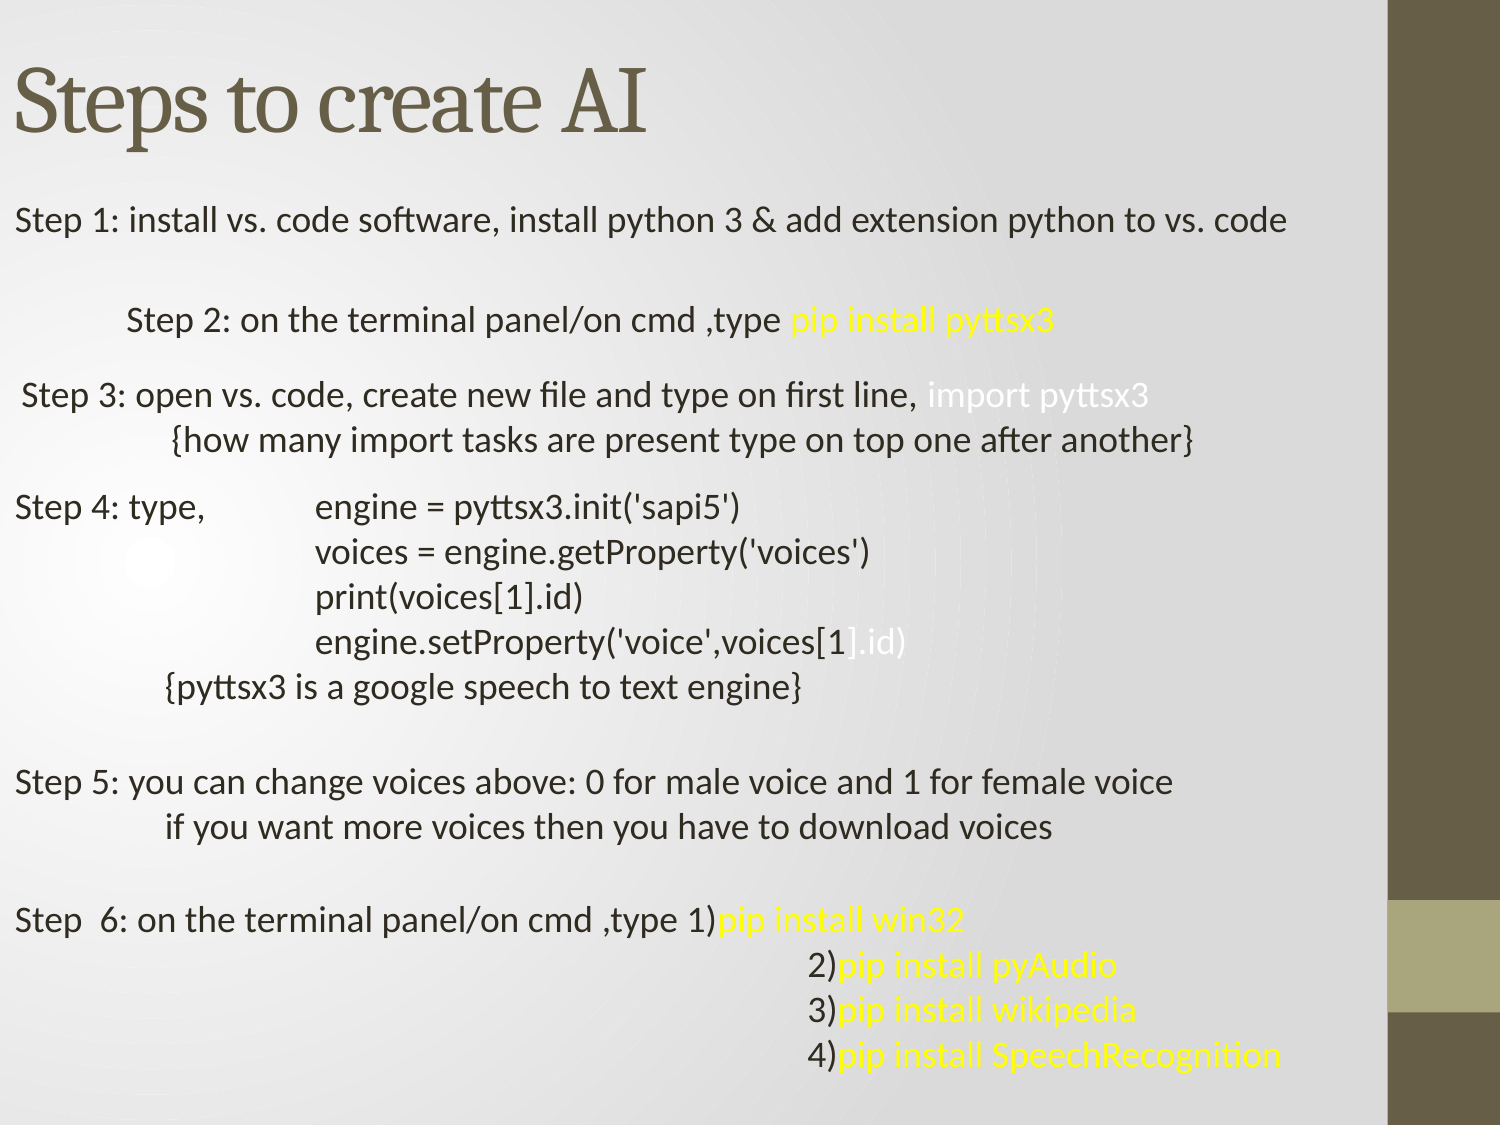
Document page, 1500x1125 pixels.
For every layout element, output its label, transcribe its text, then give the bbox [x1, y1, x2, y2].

text_box Step 1: install vs. code software, install python 3 & add extension python to vs. code [0, 187, 1500, 248]
title Steps to create AI [0, 0, 1350, 187]
text_box Step 4: type, engine = pyttsx3.init('sapi5') voices = engine.getProperty('voices') print(voices[1].id) engine.setProperty('voice',voices[1].id) {pyttsx3 is a google speech to text engine} [0, 474, 1088, 715]
text_box Step 3: open vs. code, create new file and type on first line, import pyttsx3 {how many import tasks are present type on top one after another} [6, 362, 1211, 468]
text_box Step 2: on the terminal panel/on cmd ,type pip install pyttsx3 [111, 287, 1070, 348]
text_box Step 5: you can change voices above: 0 for male voice and 1 for female voice if you want more voices then you have to download voices [0, 749, 1450, 855]
text_box Step 6: on the terminal panel/on cmd ,type 1)pip install win32 2)pip install pyAudio 3)pip install wikipedia 4)pip install SpeechRecognition [0, 887, 1500, 1083]
